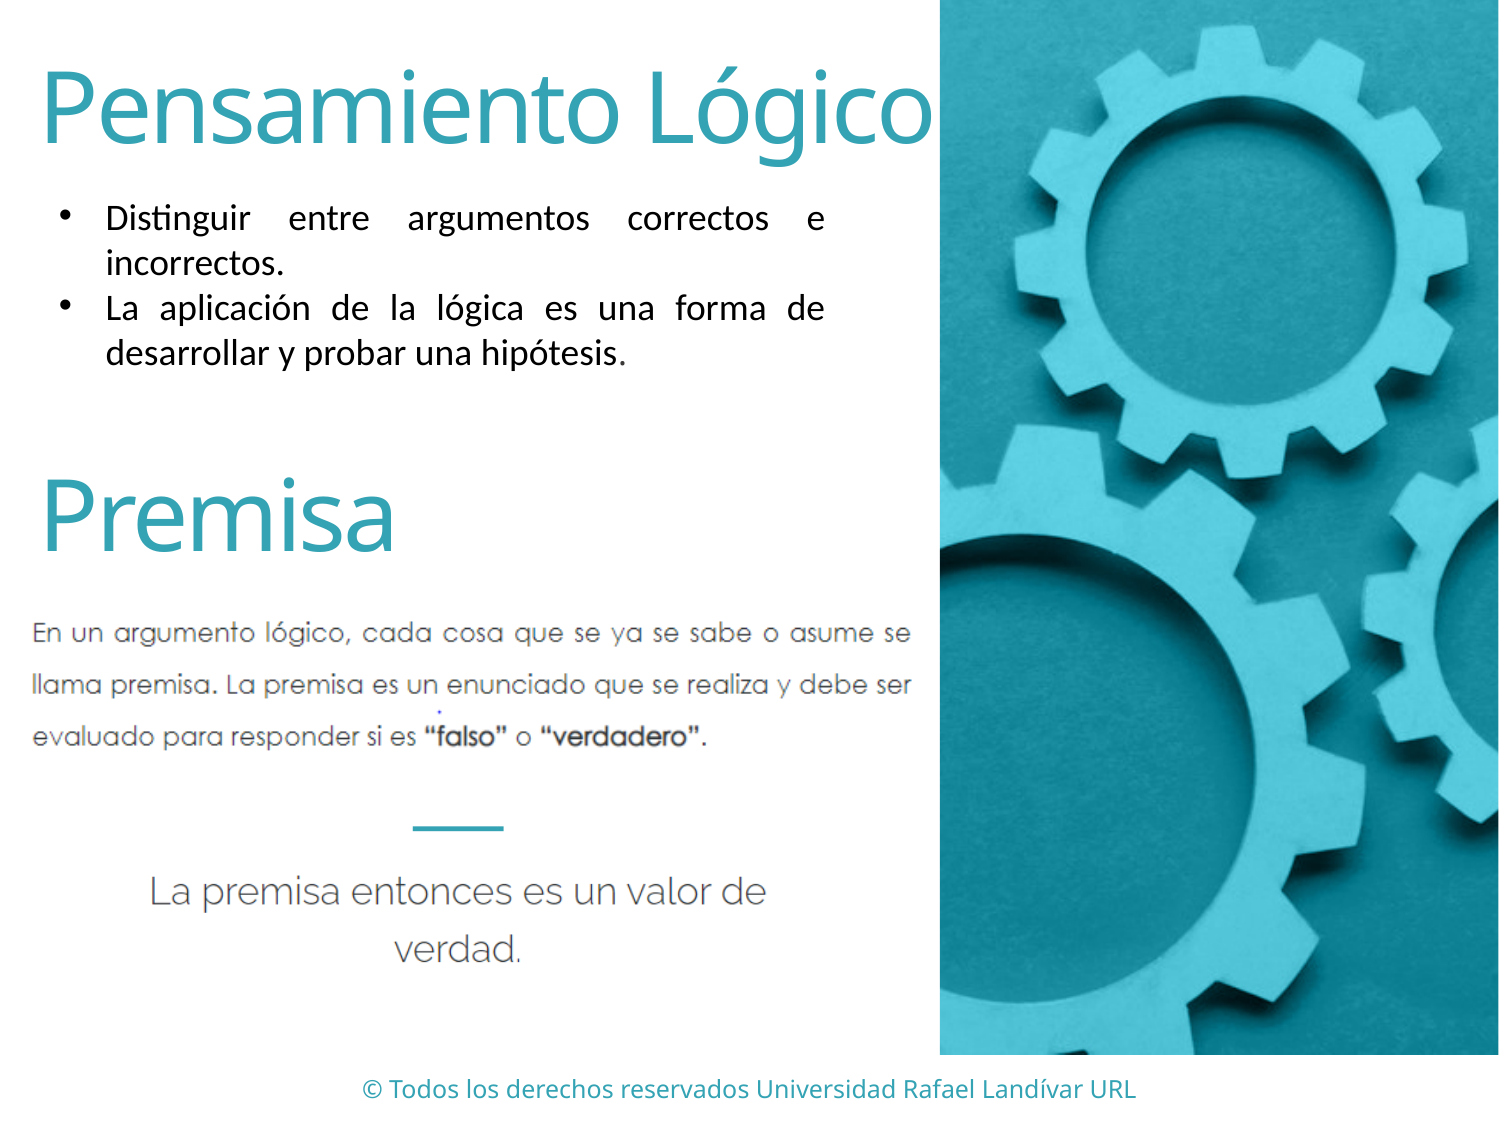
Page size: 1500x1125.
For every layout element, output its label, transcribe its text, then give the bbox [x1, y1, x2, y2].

picture [125, 818, 800, 991]
text_box Distinguir entre argumentos correctos e incorrectos. La aplicación de la lógica es una forma de desarrollar y probar una hipótesis. [44, 185, 841, 380]
text_box Pensamiento Lógico [24, 36, 939, 172]
text_box Premisa [24, 444, 447, 579]
picture [939, 0, 1499, 1055]
text_box © Todos los derechos reservados Universidad Rafael Landívar URL [192, 1070, 1308, 1110]
picture [24, 595, 938, 804]
